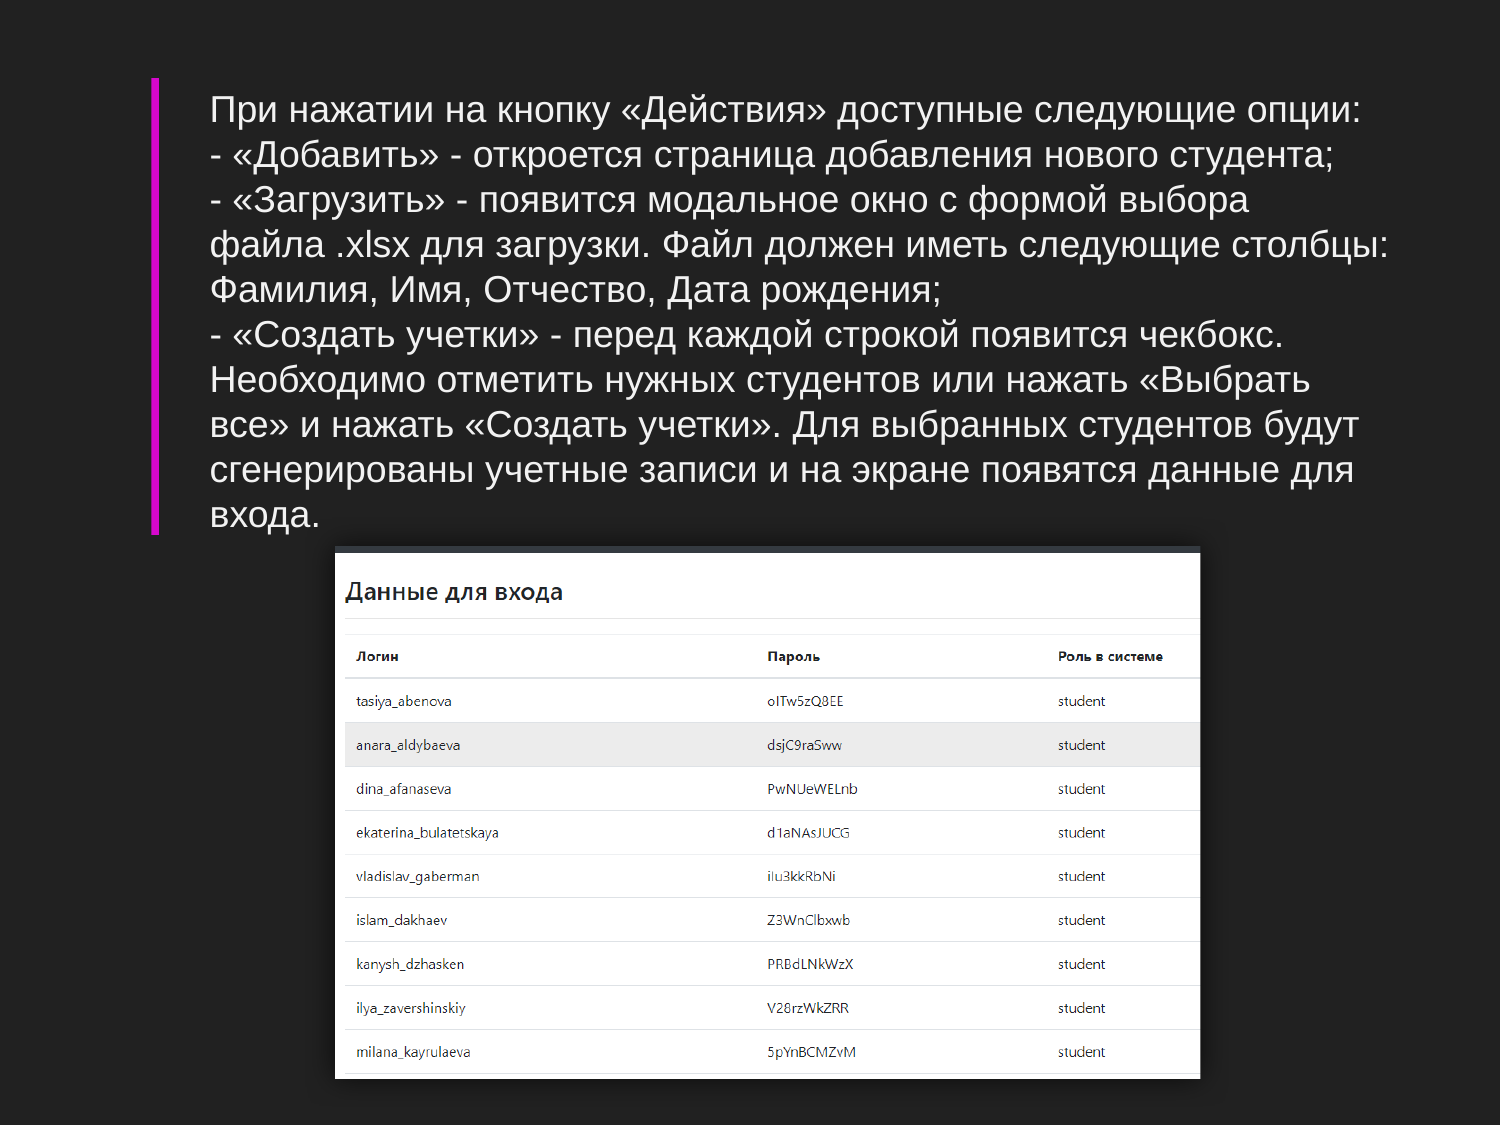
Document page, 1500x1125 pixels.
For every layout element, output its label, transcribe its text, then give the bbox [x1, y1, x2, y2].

picture [334, 546, 1201, 1079]
text_box [149, 76, 161, 537]
text_box При нажатии на кнопку «Действия» доступные следующие опции: - «Добавить» - откроется страница добавления нового студента; - «Загрузить» - появится модальное окно с формой выбора файла .xlsx для загрузки. Файл должен иметь следующие столбцы: Фамилия, Имя, Отчество, Дата рождения; - «Создать учетки» - перед каждой строкой появится чекбокс. Необходимо отметить нужных студентов или нажать «Выбрать все» и нажать «Создать учетки». Для выбранных студентов будут сгенерированы учетные записи и на экране появятся данные для входа. [194, 78, 1412, 543]
